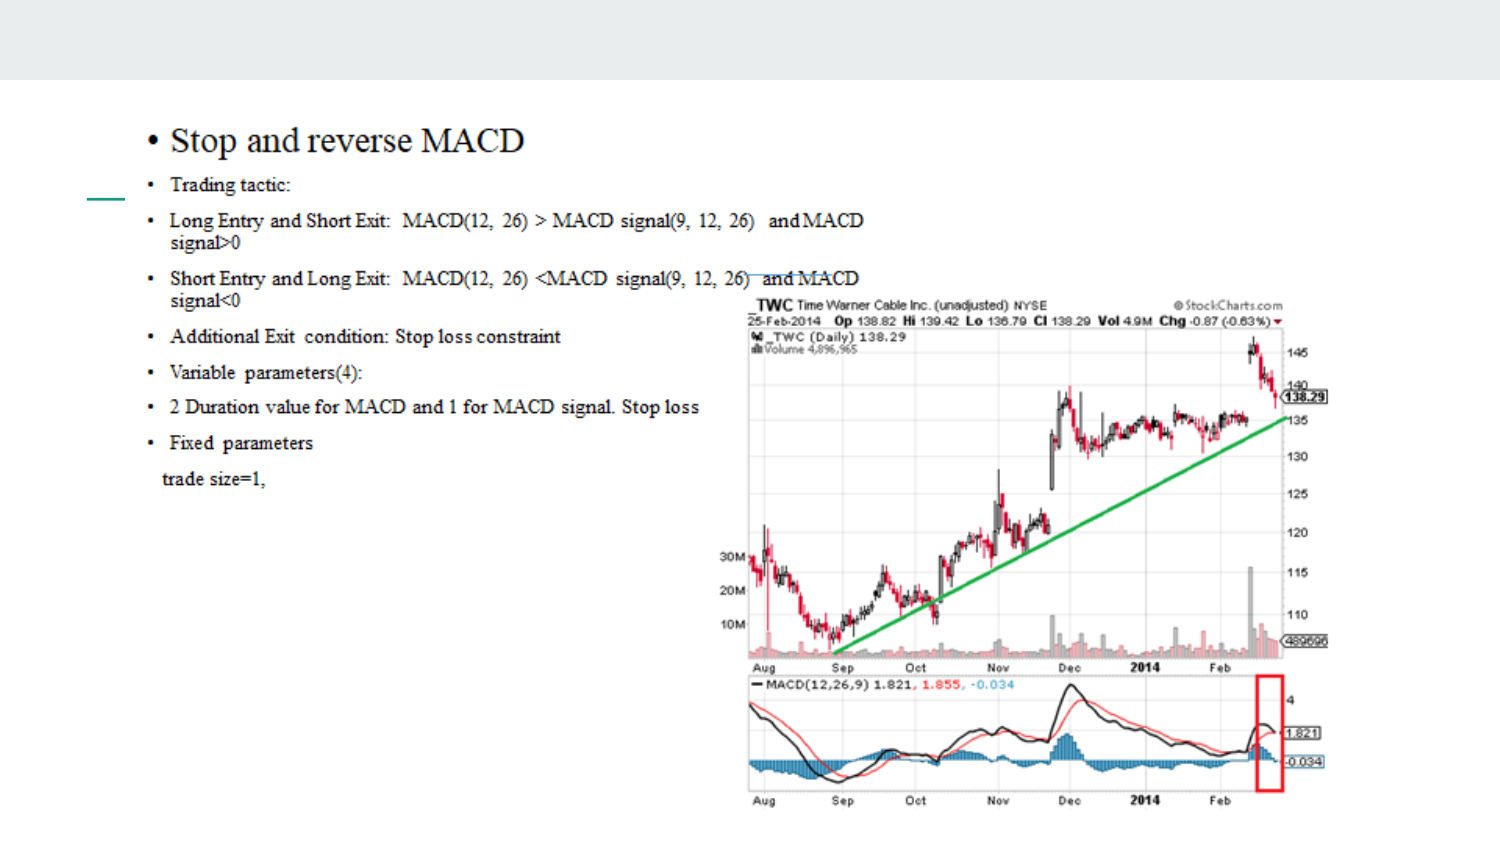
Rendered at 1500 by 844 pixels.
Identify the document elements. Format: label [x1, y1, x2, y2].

picture [124, 107, 1376, 812]
